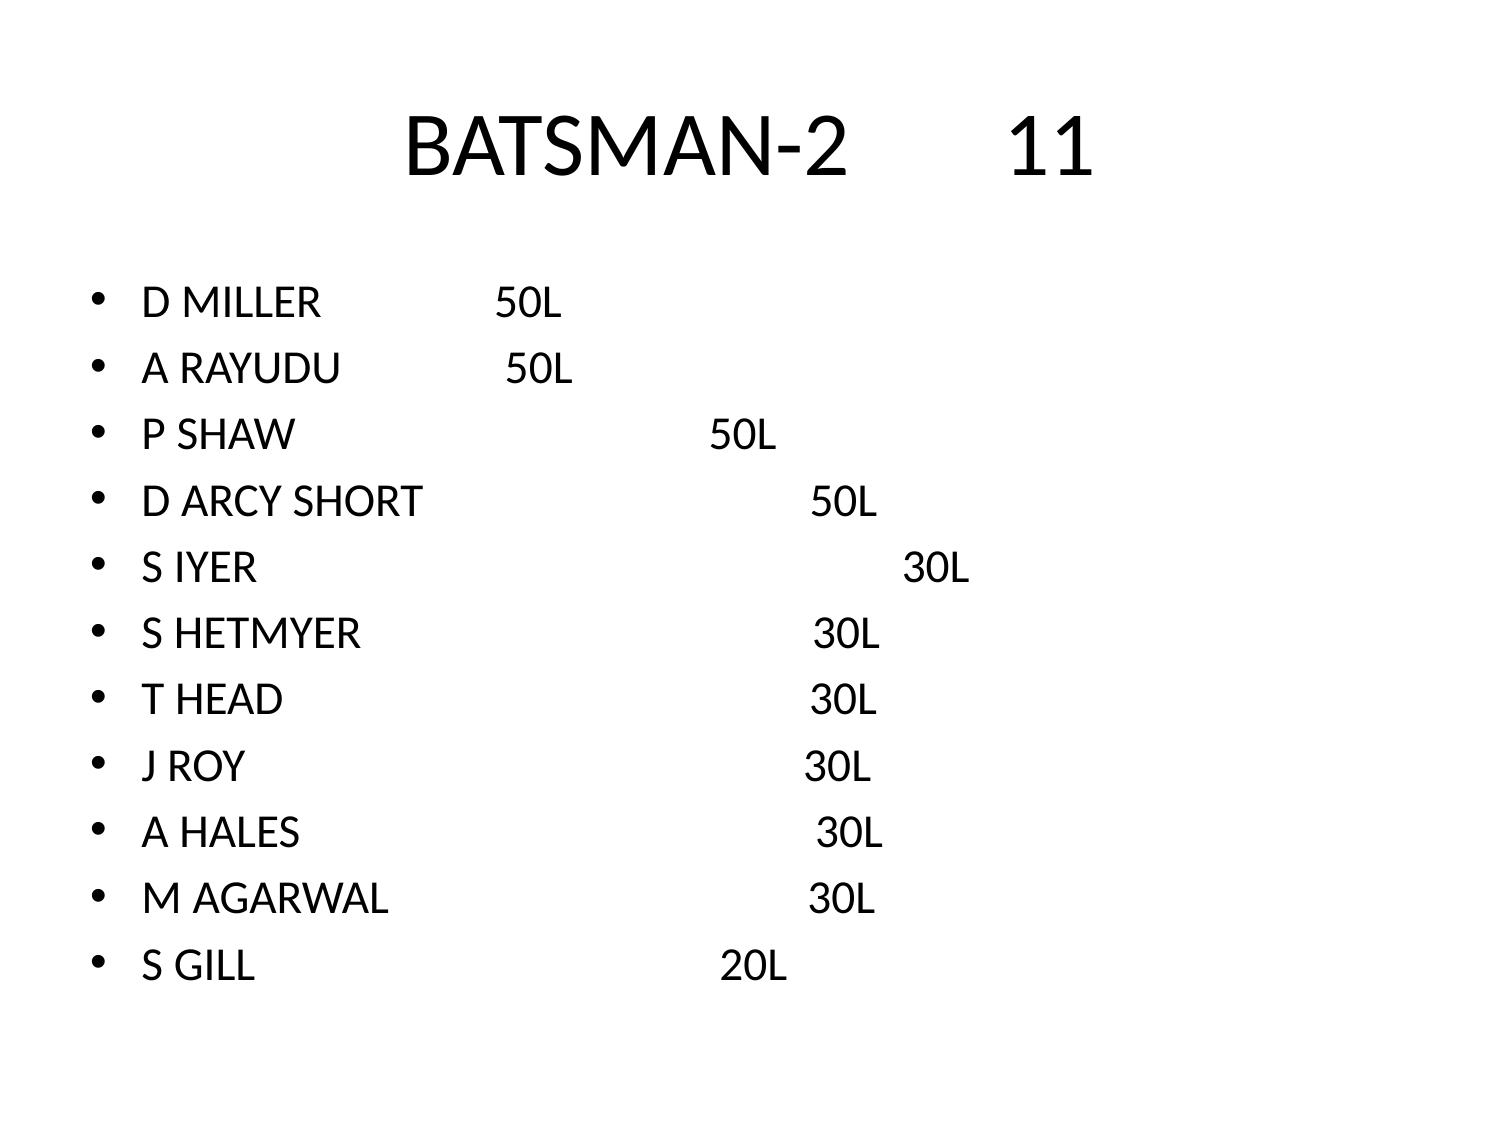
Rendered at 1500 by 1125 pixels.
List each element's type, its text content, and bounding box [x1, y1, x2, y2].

list D MILLER 50L A RAYUDU 50L P SHAW 50L D ARCY SHORT 50L S IYER 30L S HETMYER 30L T HEAD 30L J ROY 30L A HALES 30L M AGARWAL 30L S GILL 20L [75, 262, 1425, 1005]
title BATSMAN-2 11 [75, 45, 1425, 233]
